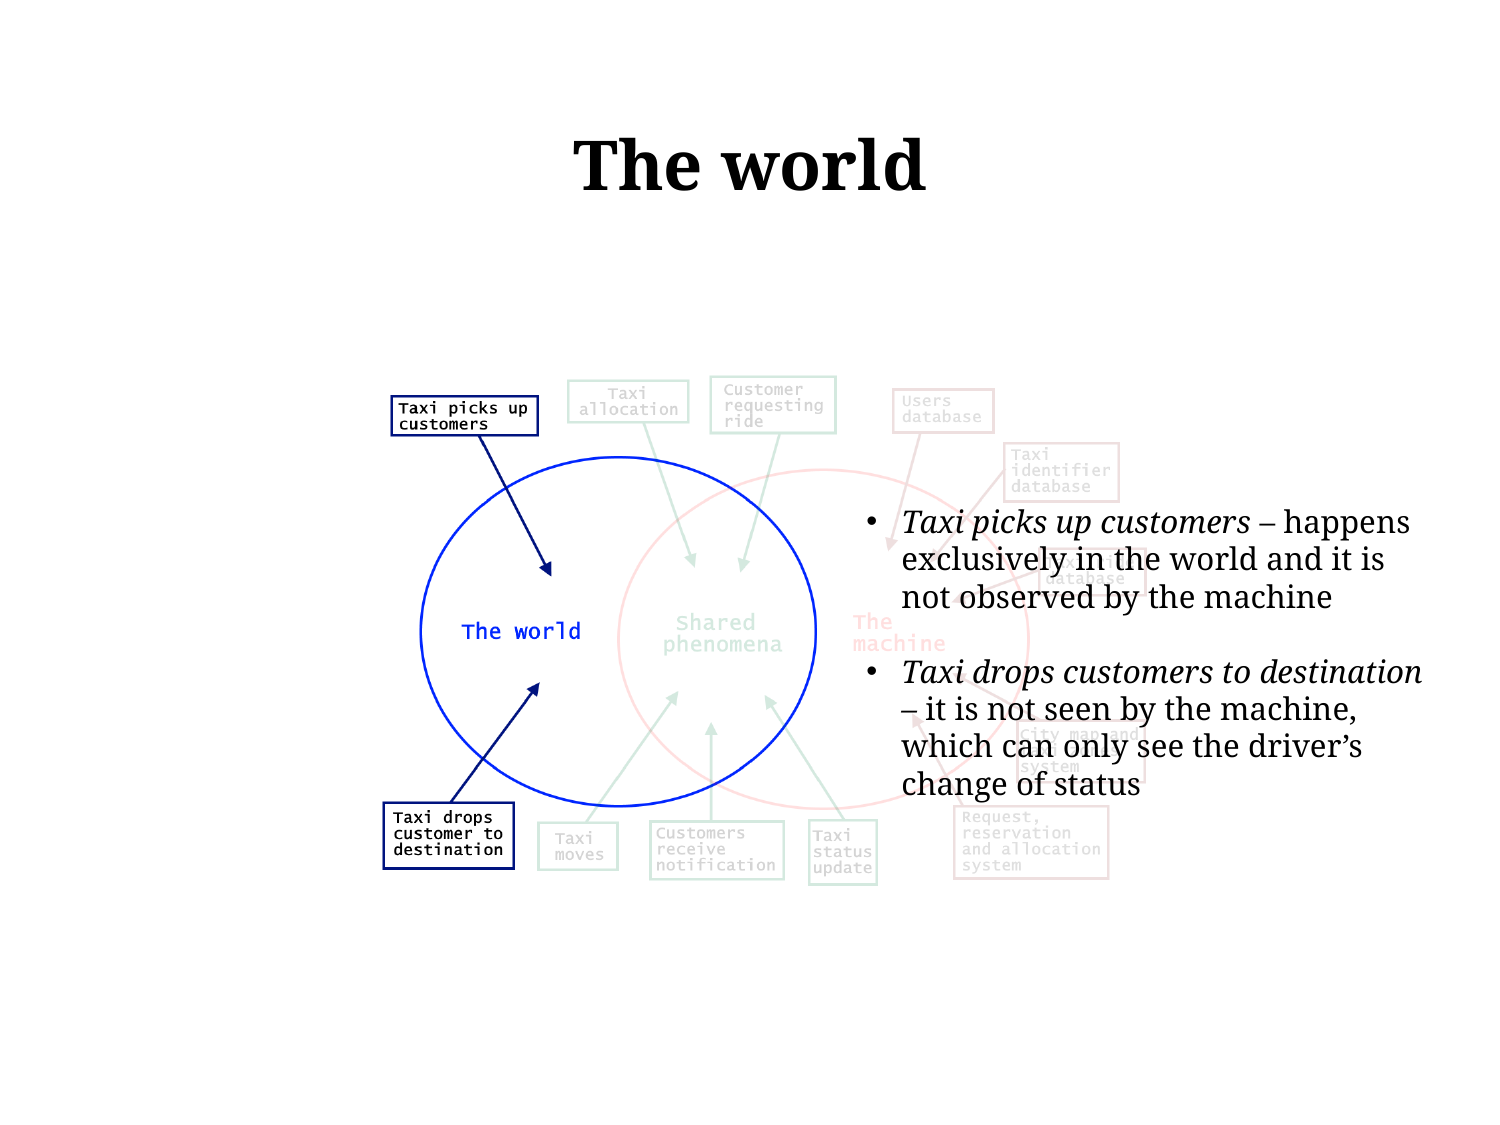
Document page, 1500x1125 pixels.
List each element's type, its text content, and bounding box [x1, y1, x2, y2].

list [348, 365, 1152, 901]
text_box Taxi picks up customers – happens exclusively in the world and it is not observed by the machine Taxi drops customers to destination – it is not seen by the machine, which can only see the driver’s change of status [1152, 494, 1452, 809]
title The world [103, 59, 1397, 278]
